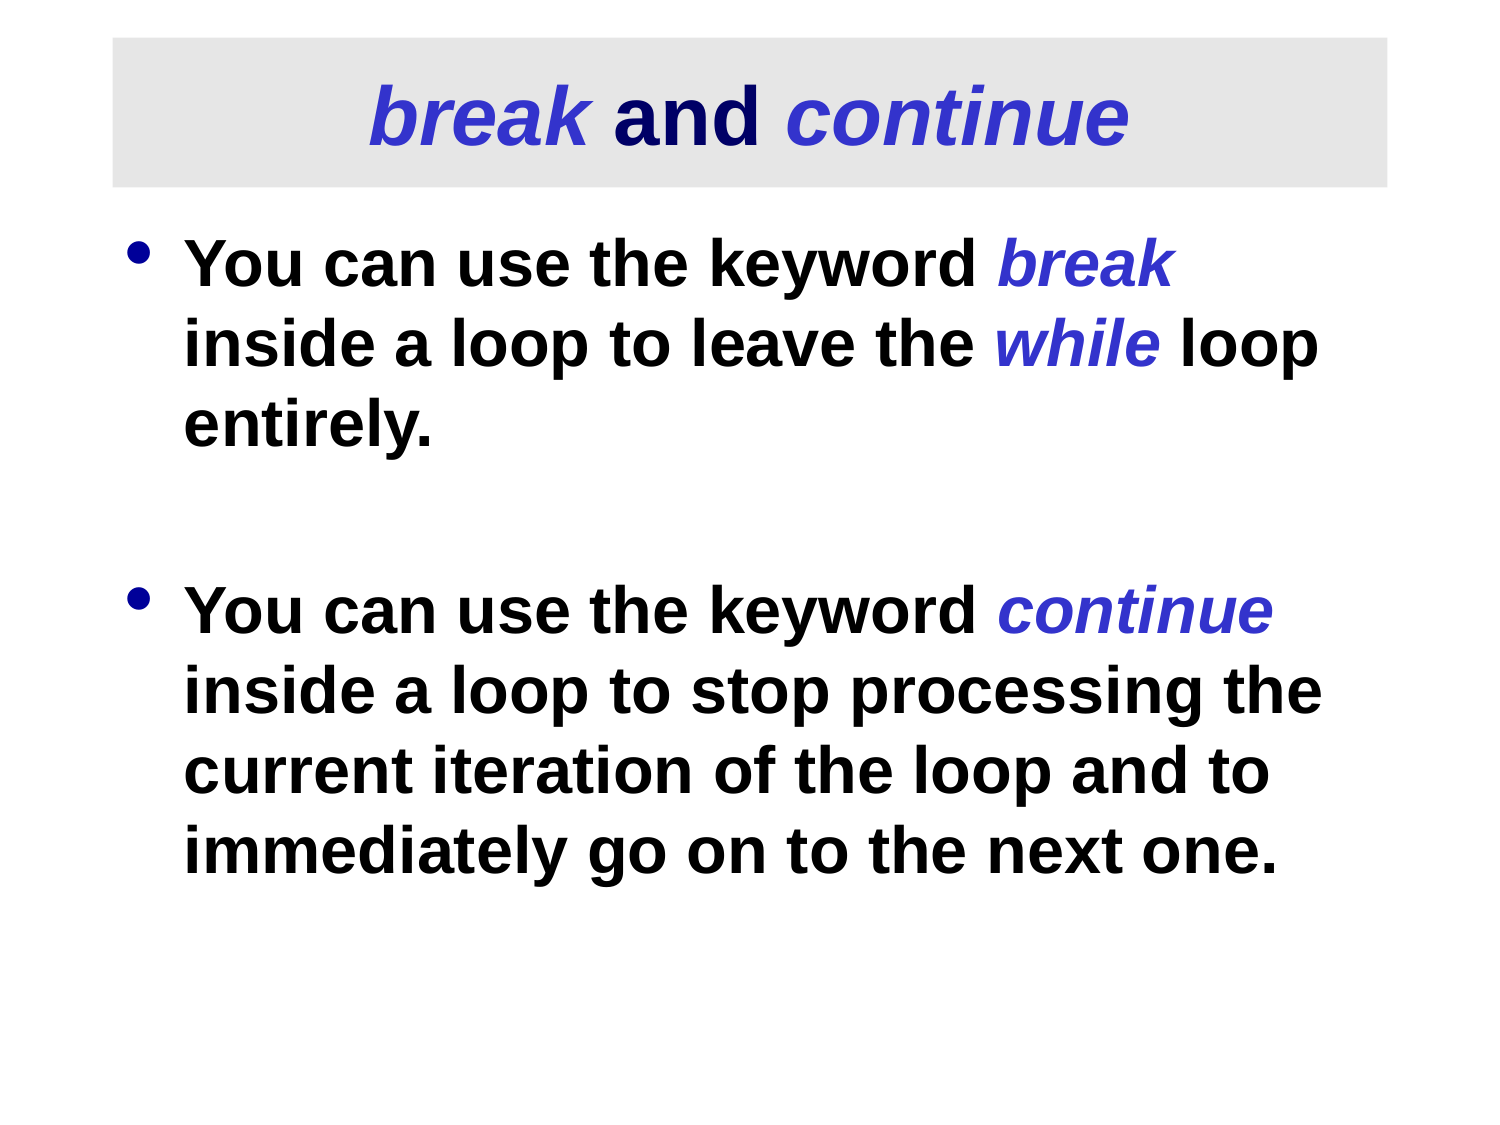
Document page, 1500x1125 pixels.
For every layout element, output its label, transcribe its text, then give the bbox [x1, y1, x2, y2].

title break and continue [112, 37, 1388, 188]
list You can use the keyword break inside a loop to leave the while loop entirely. You can use the keyword continue inside a loop to stop processing the current iteration of the loop and to immediately go on to the next one. [112, 212, 1388, 1088]
